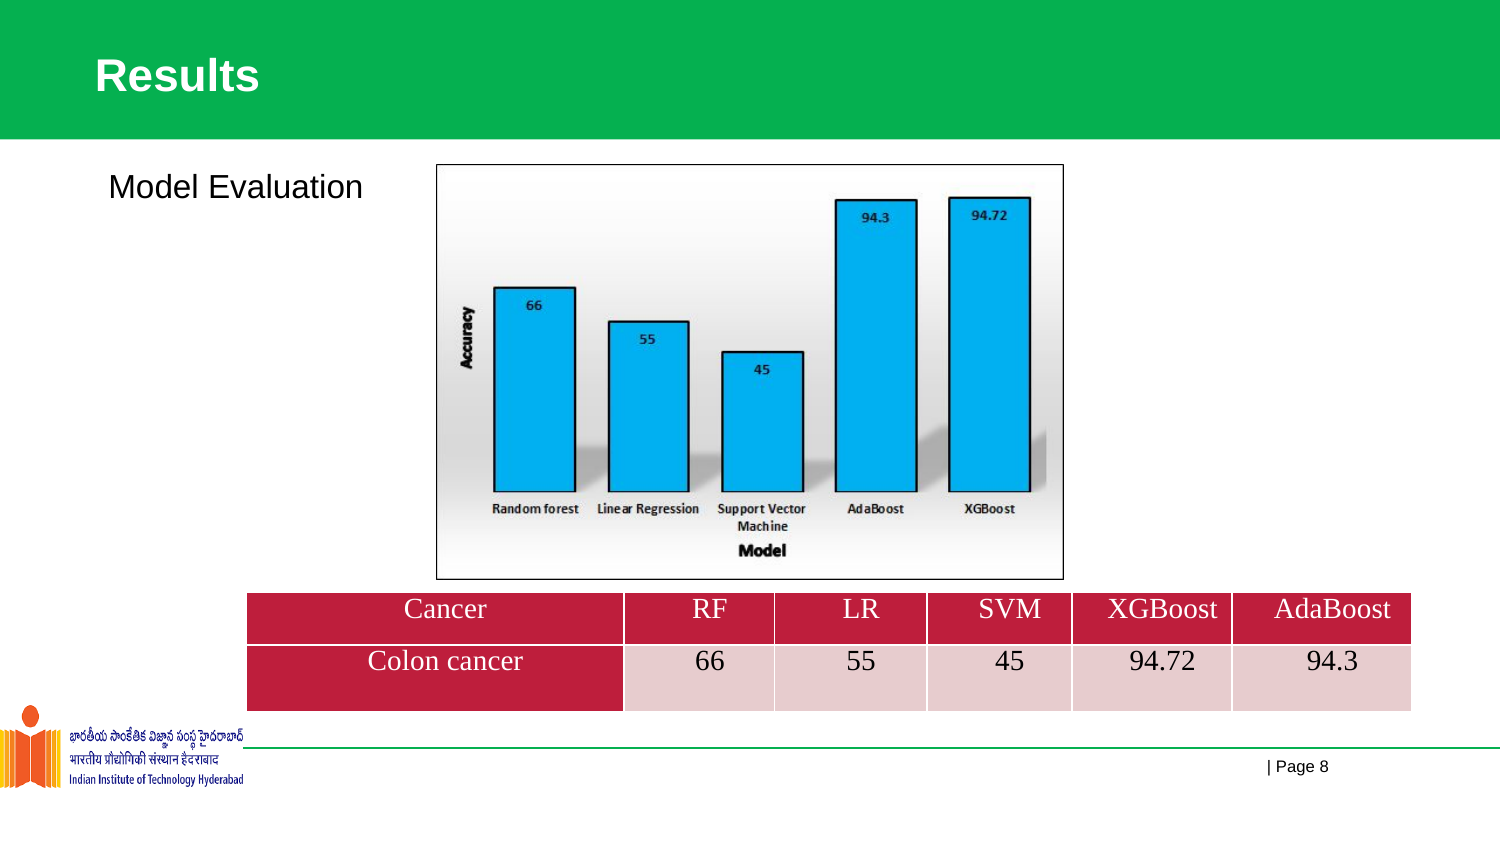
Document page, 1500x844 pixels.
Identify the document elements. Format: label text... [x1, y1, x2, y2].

title Results [70, 13, 1445, 101]
table_header Cancer [247, 593, 623, 644]
table_header LR [775, 593, 926, 644]
table_cell 94.72 [1073, 646, 1231, 711]
picture [0, 705, 243, 788]
table_header XGBoost [1073, 593, 1231, 644]
table_cell 66 [625, 646, 774, 711]
picture [436, 164, 1064, 581]
table_cell 94.3 [1233, 646, 1411, 711]
table_header AdaBoost [1233, 593, 1411, 644]
table_header RF [625, 593, 774, 644]
table_header SVM [928, 593, 1071, 644]
table_cell Colon cancer [247, 646, 623, 711]
list Model Evaluation [70, 164, 1444, 734]
table_cell 45 [928, 646, 1071, 711]
table_cell 55 [775, 646, 926, 711]
